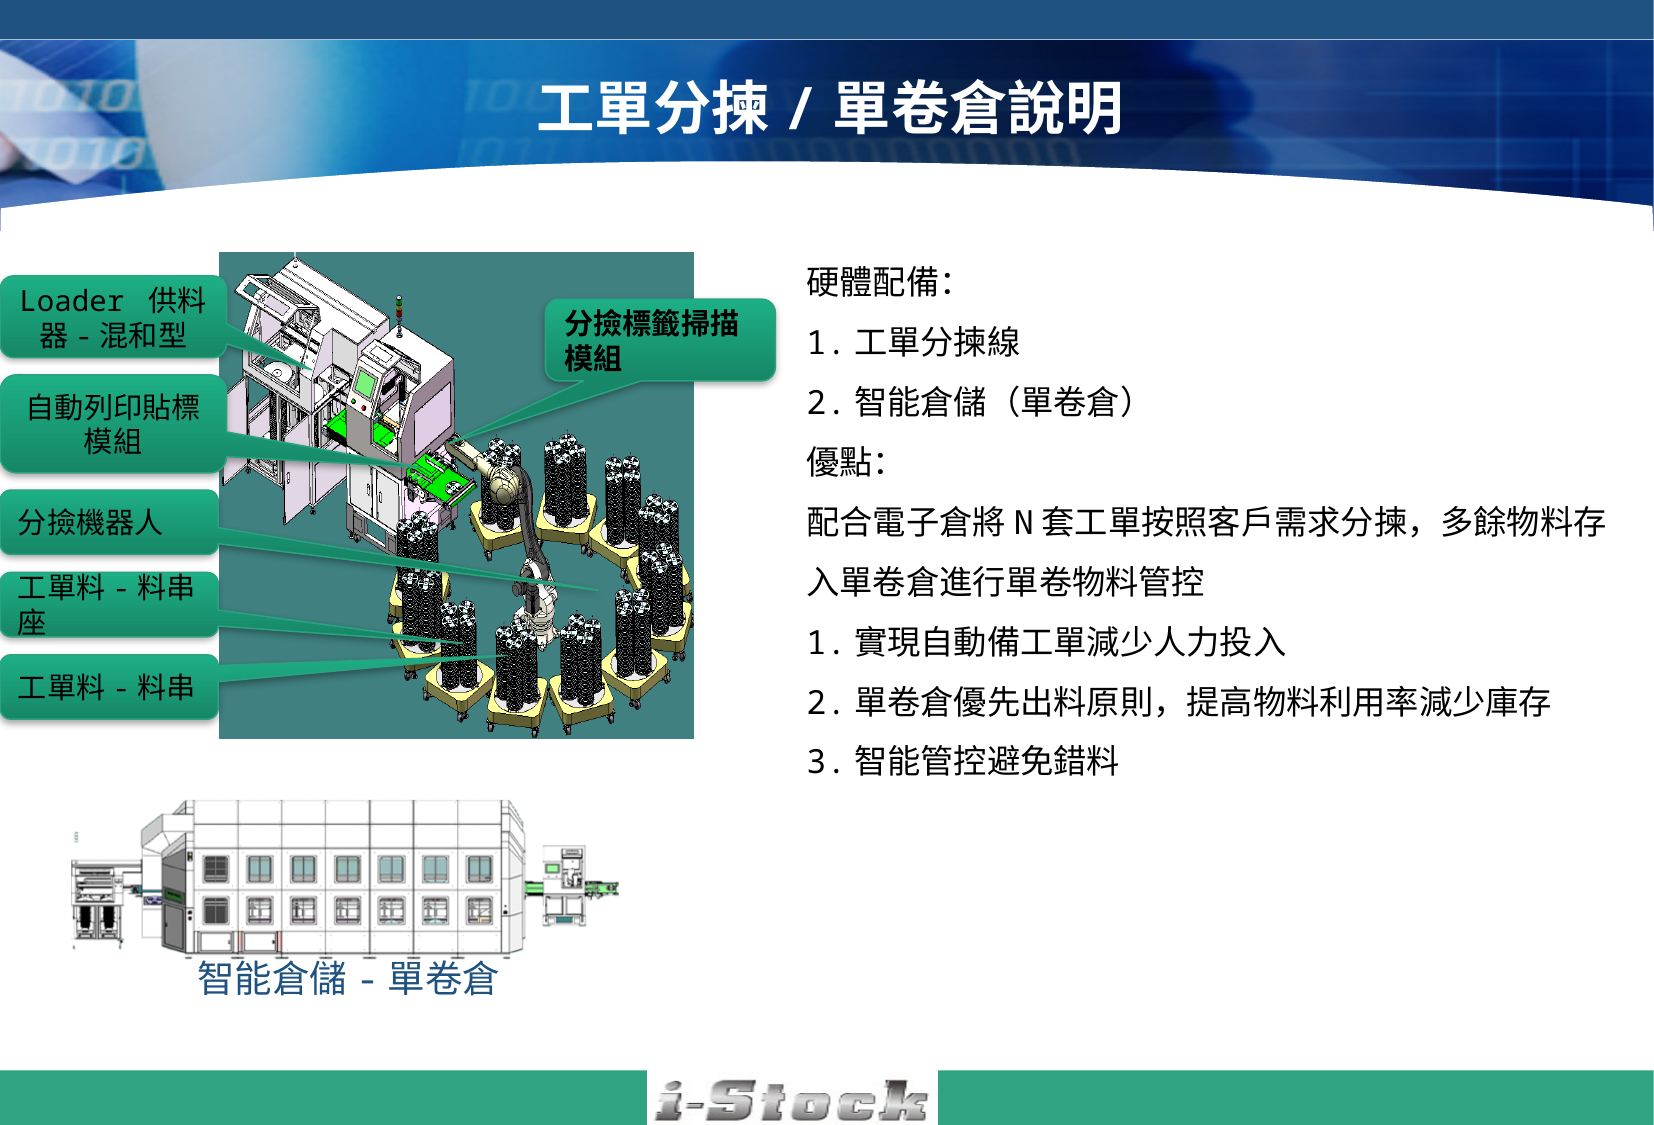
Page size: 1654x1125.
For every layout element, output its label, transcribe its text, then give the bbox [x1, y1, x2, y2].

picture [0, 40, 1654, 219]
text_box 智能倉儲-單卷倉 [458, 947, 535, 1007]
picture [59, 739, 640, 1125]
text_box 智能倉儲-單卷倉 [182, 947, 240, 1007]
text_box 硬體配備： 1.工單分揀線 2.智能倉儲（單卷倉） 優點： 配合電子倉將N套工單按照客戶需求分揀，多餘物料存入單卷倉進行單卷物料管控 1.實現自動備工單減少人力投入 2.單卷倉優先出料原則，提高物料利用率減少庫存 3.智能管控避免錯料 [791, 234, 1654, 788]
text_box 工單分揀/單卷倉說明 [361, 48, 1300, 165]
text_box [0, 252, 776, 739]
picture [647, 1070, 938, 1125]
